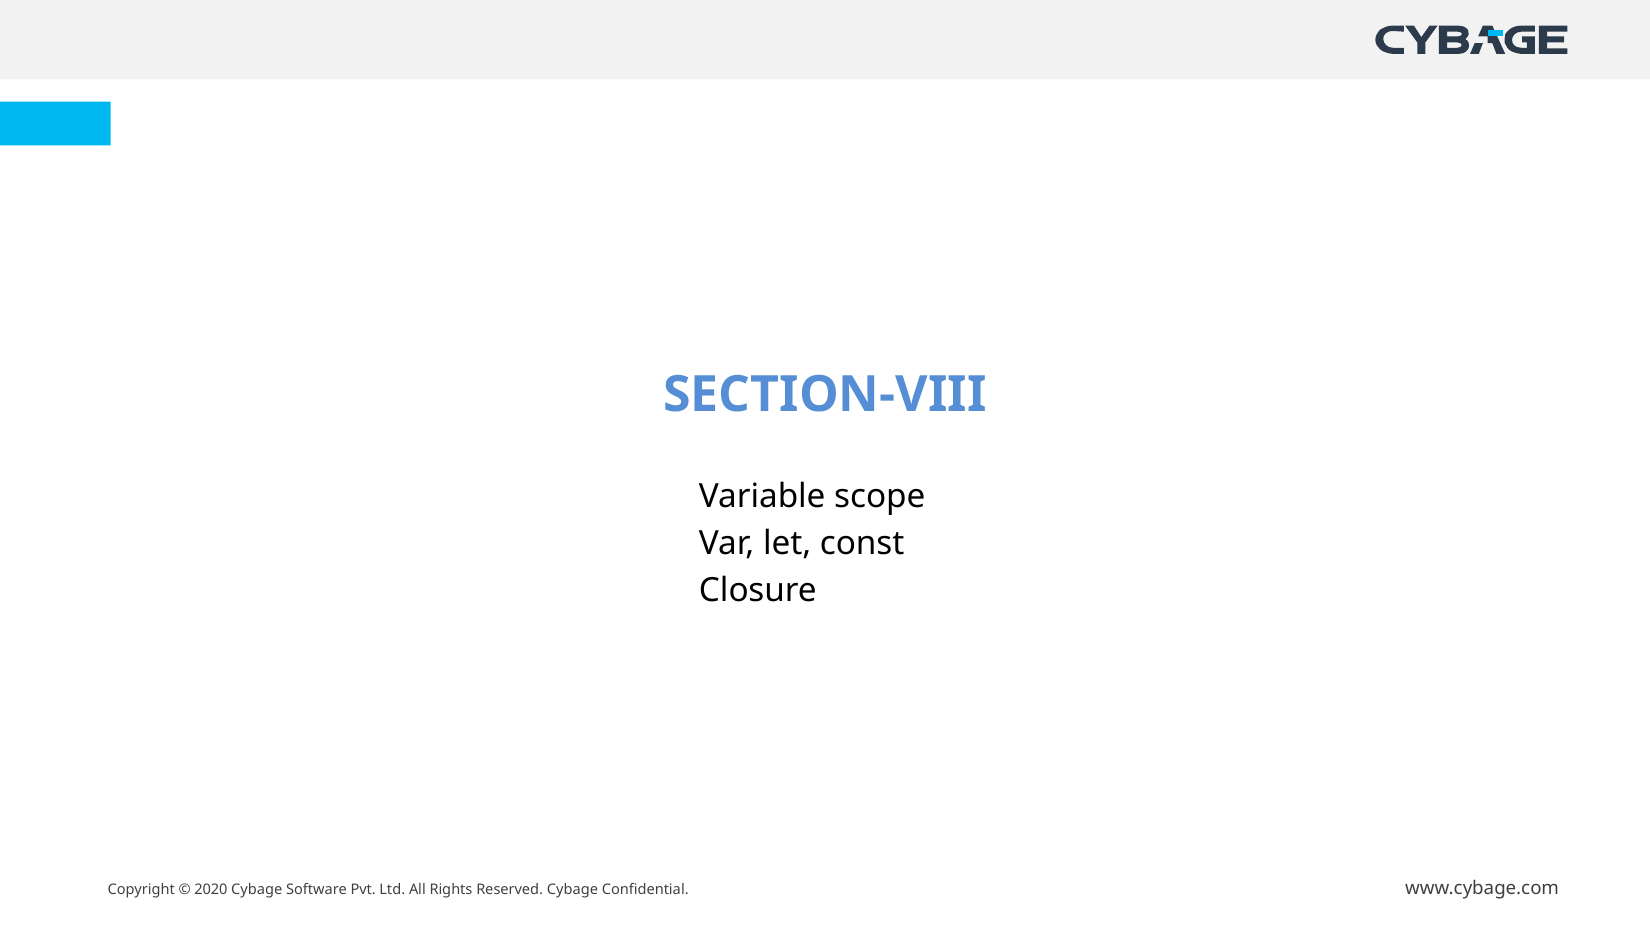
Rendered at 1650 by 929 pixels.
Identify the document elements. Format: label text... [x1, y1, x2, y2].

list SECTION-VIII Variable scope Var, let, const Closure [82, 201, 1568, 815]
